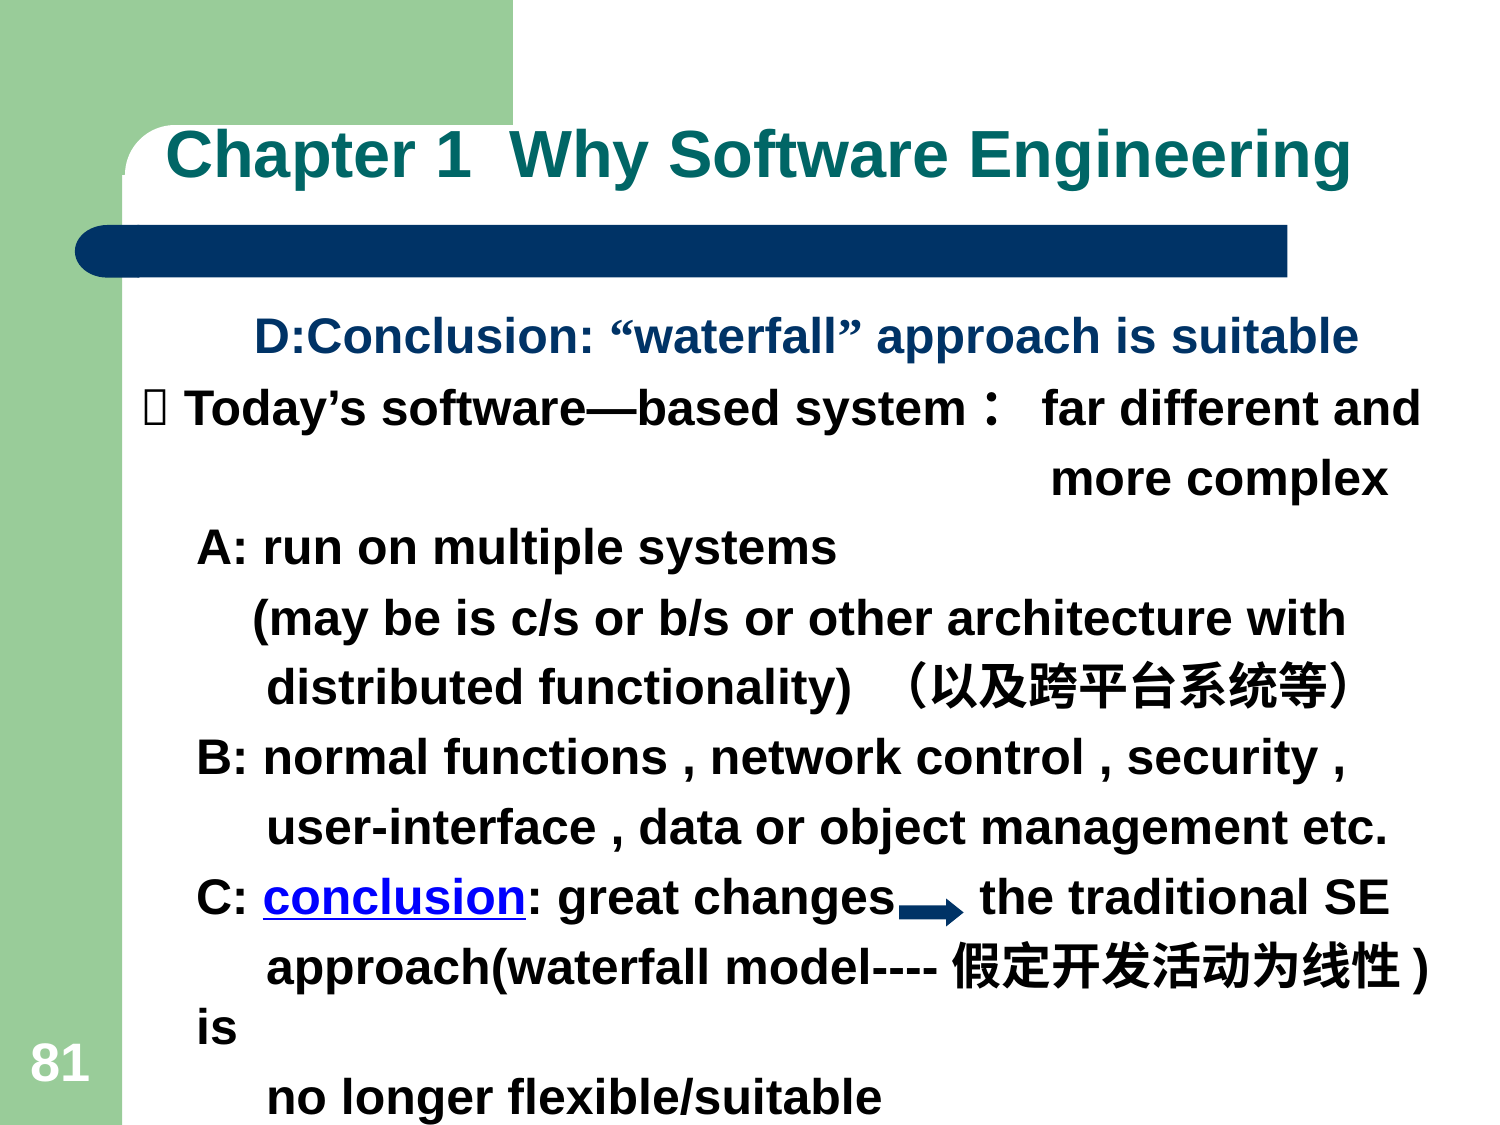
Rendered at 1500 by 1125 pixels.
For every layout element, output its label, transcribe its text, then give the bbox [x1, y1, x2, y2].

slide_number 81 [12, 1019, 110, 1101]
title Chapter 1 Why Software Engineering [150, 62, 1463, 200]
text_box [899, 900, 963, 925]
list D:Conclusion: “waterfall” approach is suitable  Today’s software—based system：far different and more complex A: run on multiple systems (may be is c/s or b/s or other architecture with distributed functionality) （以及跨平台系统等） B: normal functions , network control , security , user-interface , data or object management etc. C: conclusion: great changes the traditional SE approach(waterfall model----假定开发活动为线性) is no longer flexible/suitable [125, 287, 1500, 1125]
